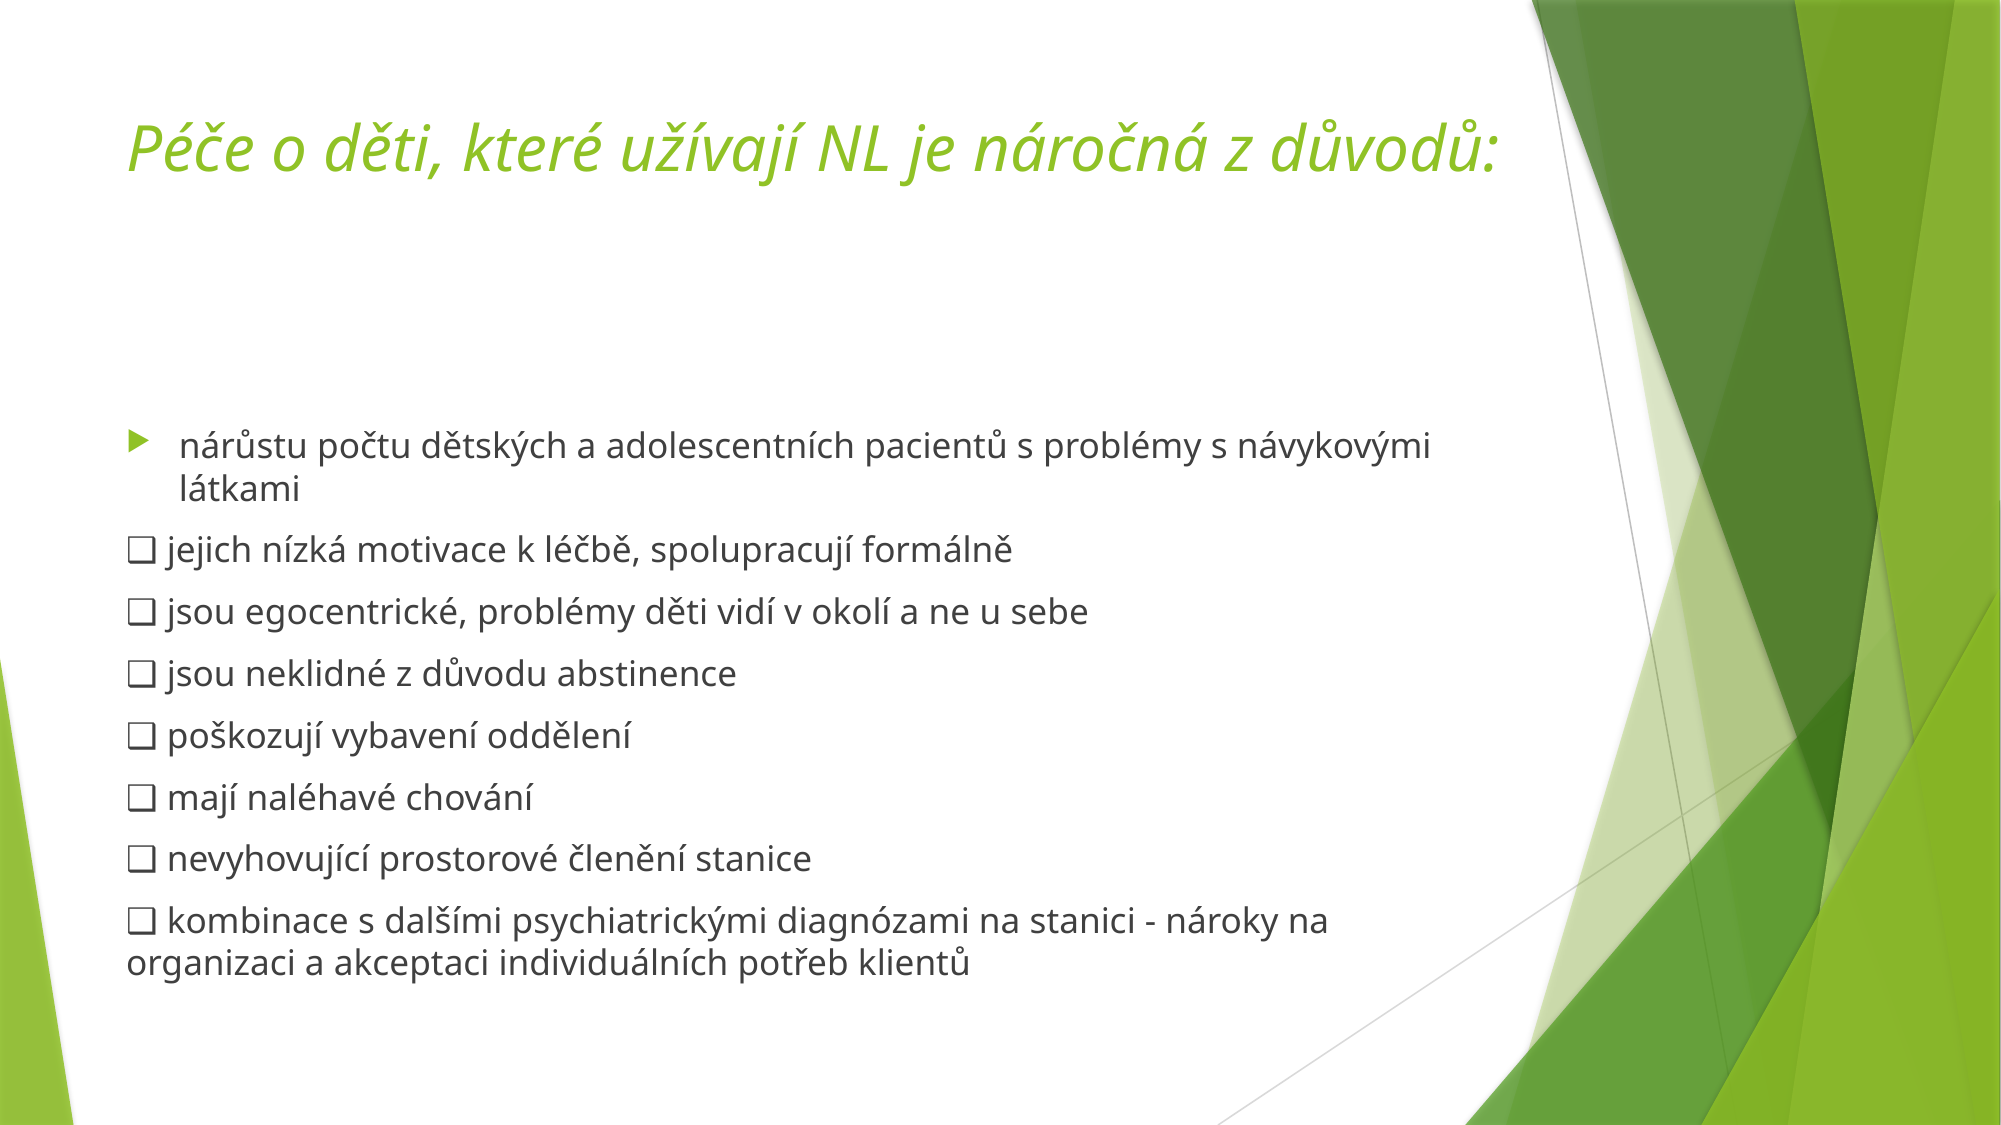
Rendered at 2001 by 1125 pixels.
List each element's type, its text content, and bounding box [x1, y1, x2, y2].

list nárůstu počtu dětských a adolescentních pacientů s problémy s návykovými látkami ❑ jejich nízká motivace k léčbě, spolupracují formálně ❑ jsou egocentrické, problémy děti vidí v okolí a ne u sebe ❑ jsou neklidné z důvodu abstinence ❑ poškozují vybavení oddělení ❑ mají naléhavé chování ❑ nevyhovující prostorové členění stanice ❑ kombinace s dalšími psychiatrickými diagnózami na stanici - nároky na organizaci a akceptaci individuálních potřeb klientů [111, 354, 1522, 992]
title Péče o děti, které užívají NL je náročná z důvodů: [111, 99, 1522, 263]
